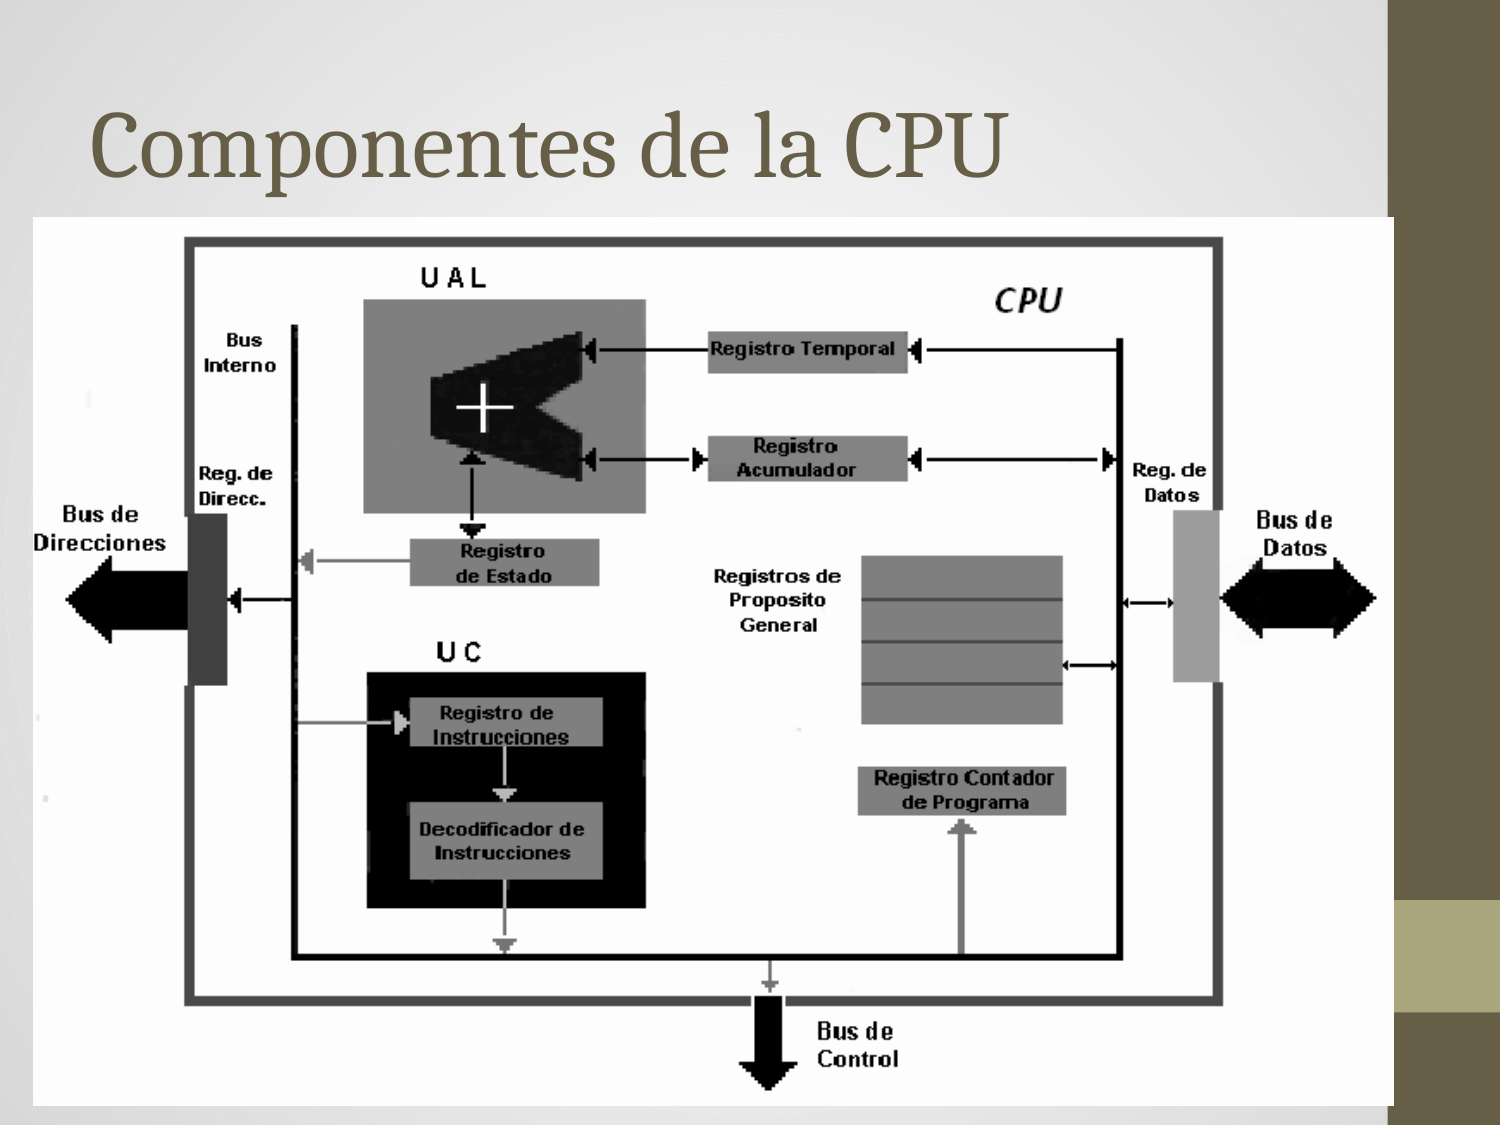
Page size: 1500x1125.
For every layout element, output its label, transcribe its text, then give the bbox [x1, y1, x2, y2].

title Componentes de la CPU [75, 45, 1325, 215]
picture [32, 216, 1394, 1107]
